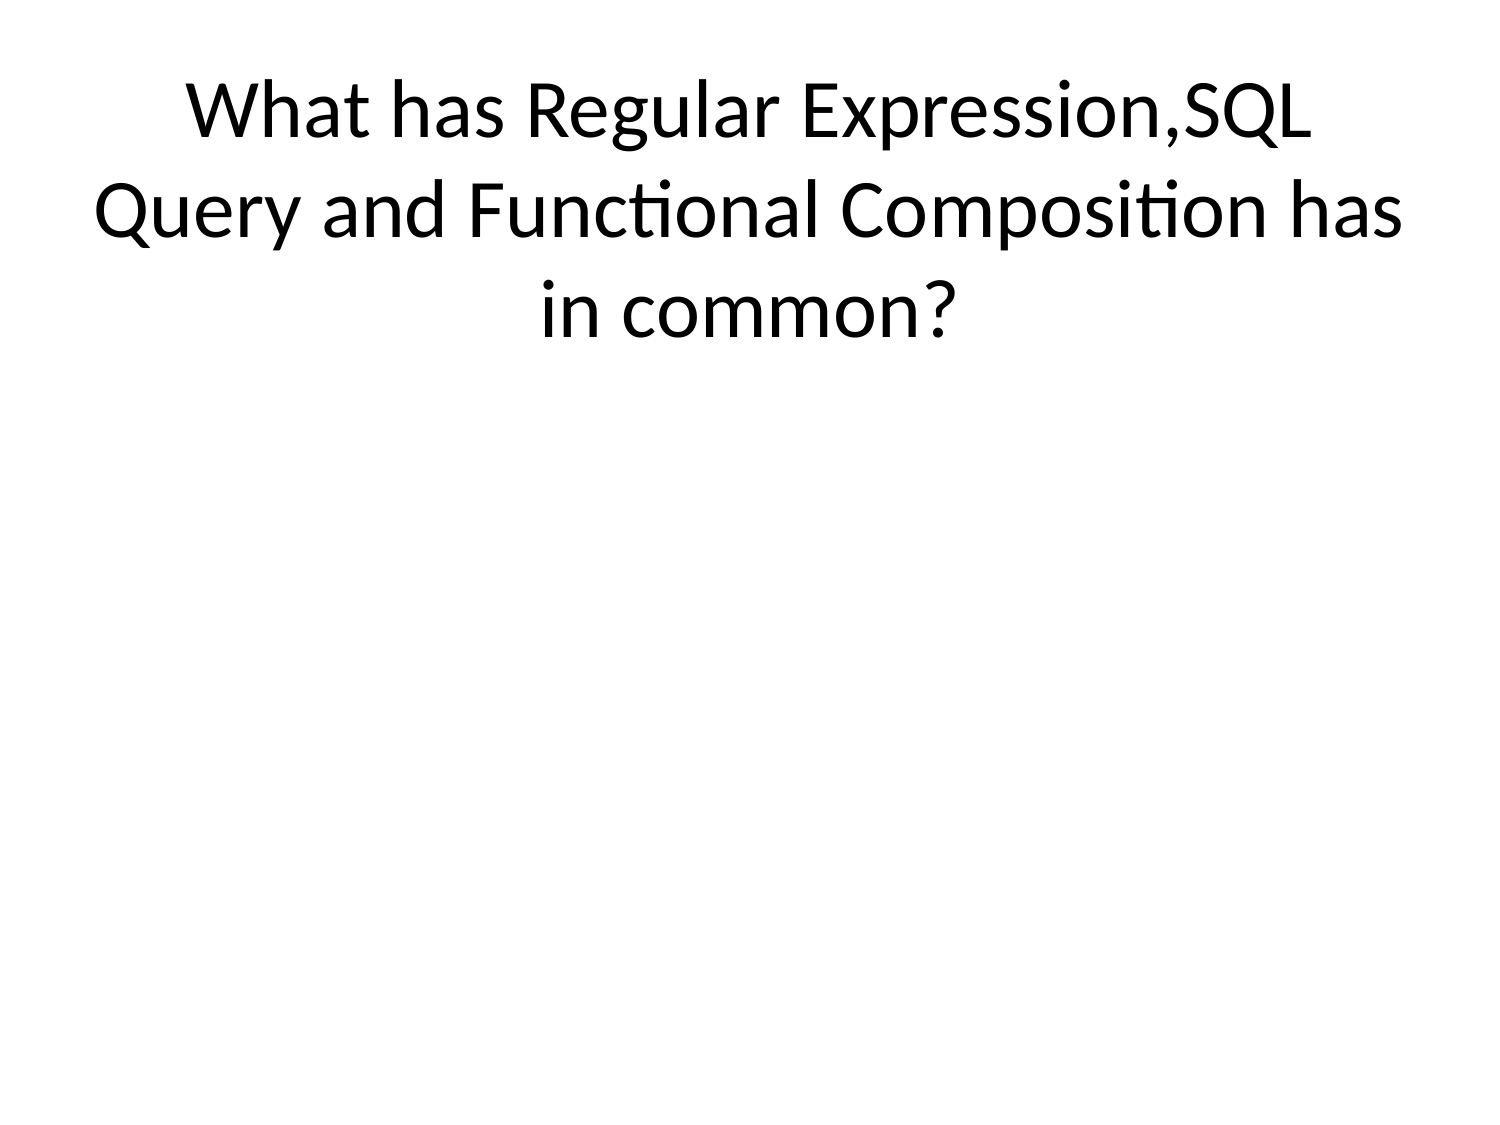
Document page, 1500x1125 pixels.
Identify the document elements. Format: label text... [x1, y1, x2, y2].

title What has Regular Expression,SQL Query and Functional Composition has in common? [75, 45, 1425, 363]
